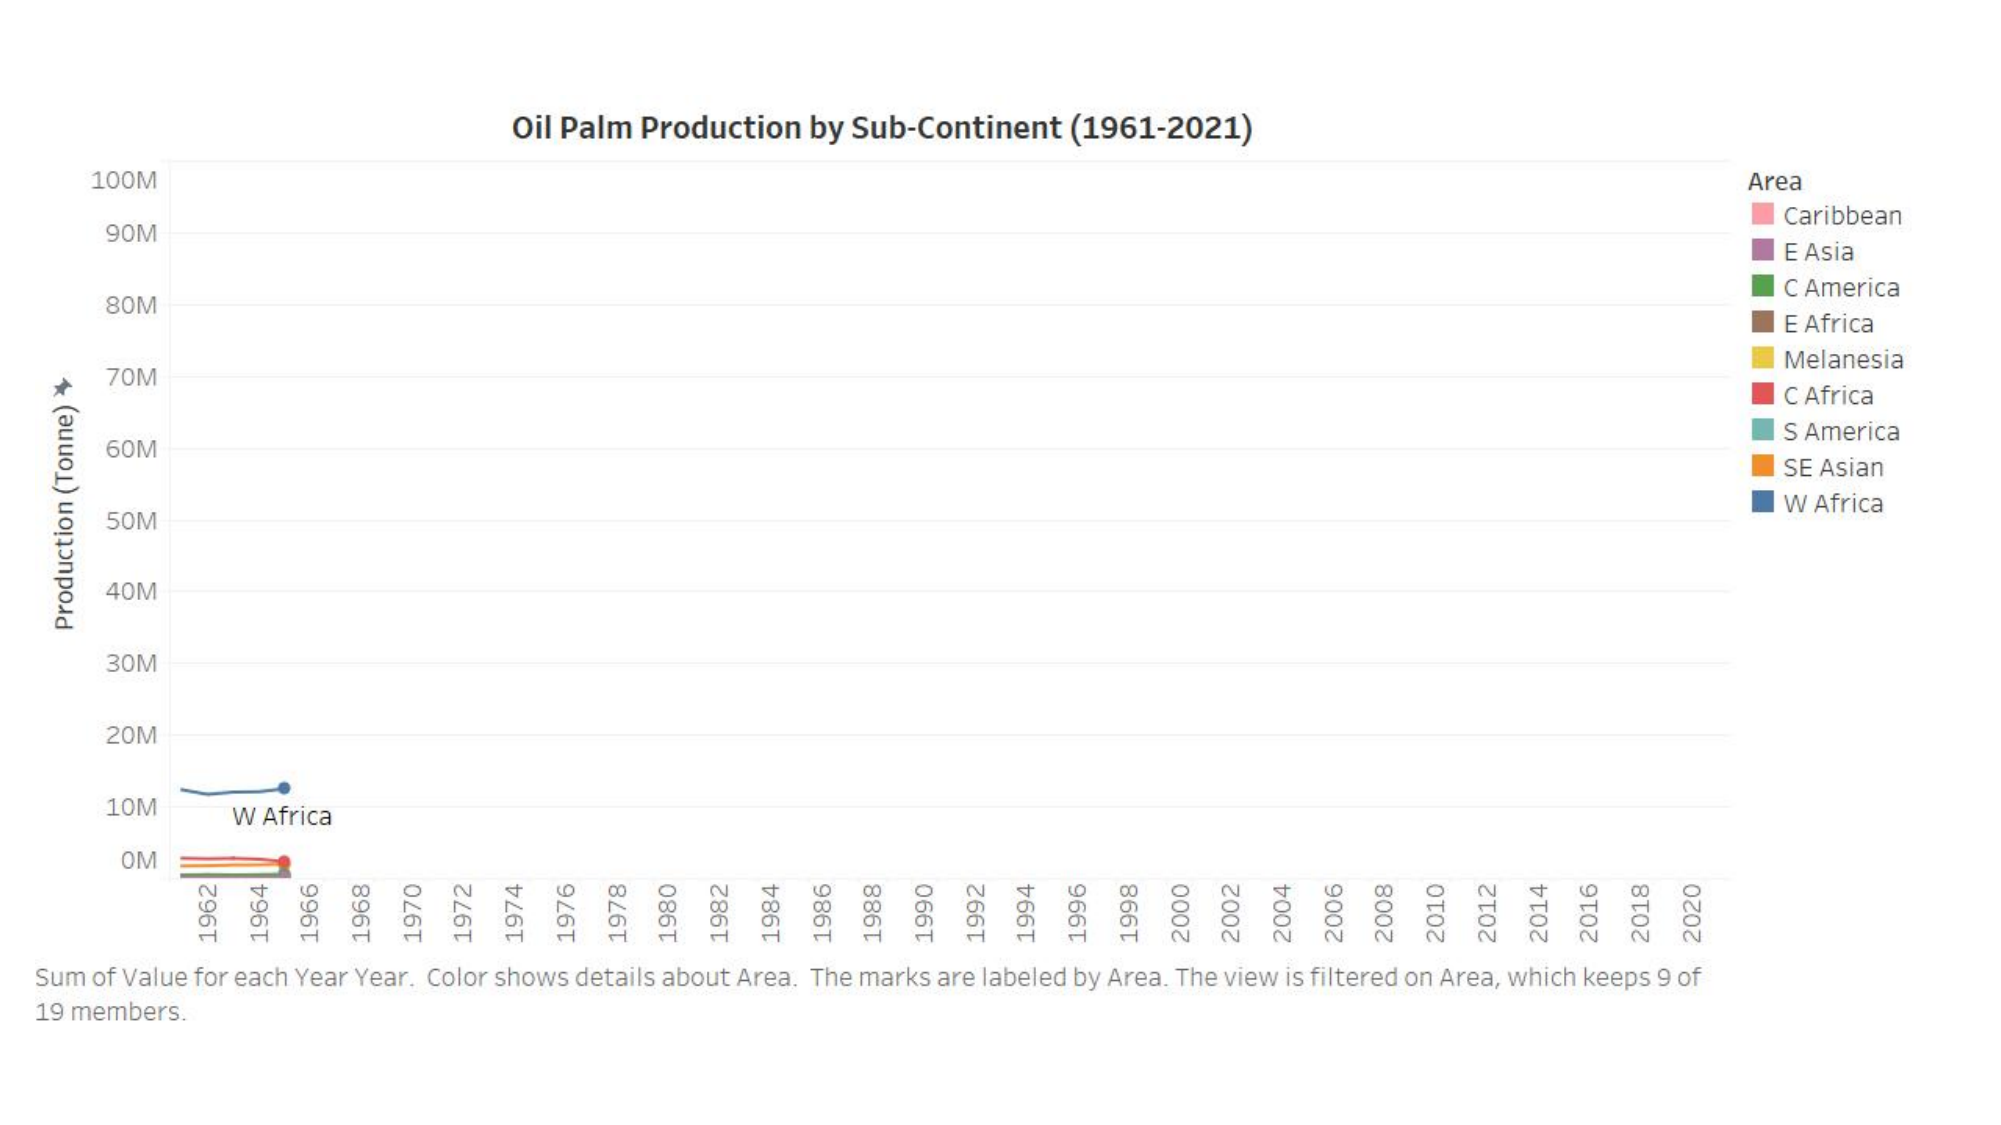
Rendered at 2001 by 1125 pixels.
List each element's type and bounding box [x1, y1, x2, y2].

picture [35, 95, 1965, 1030]
